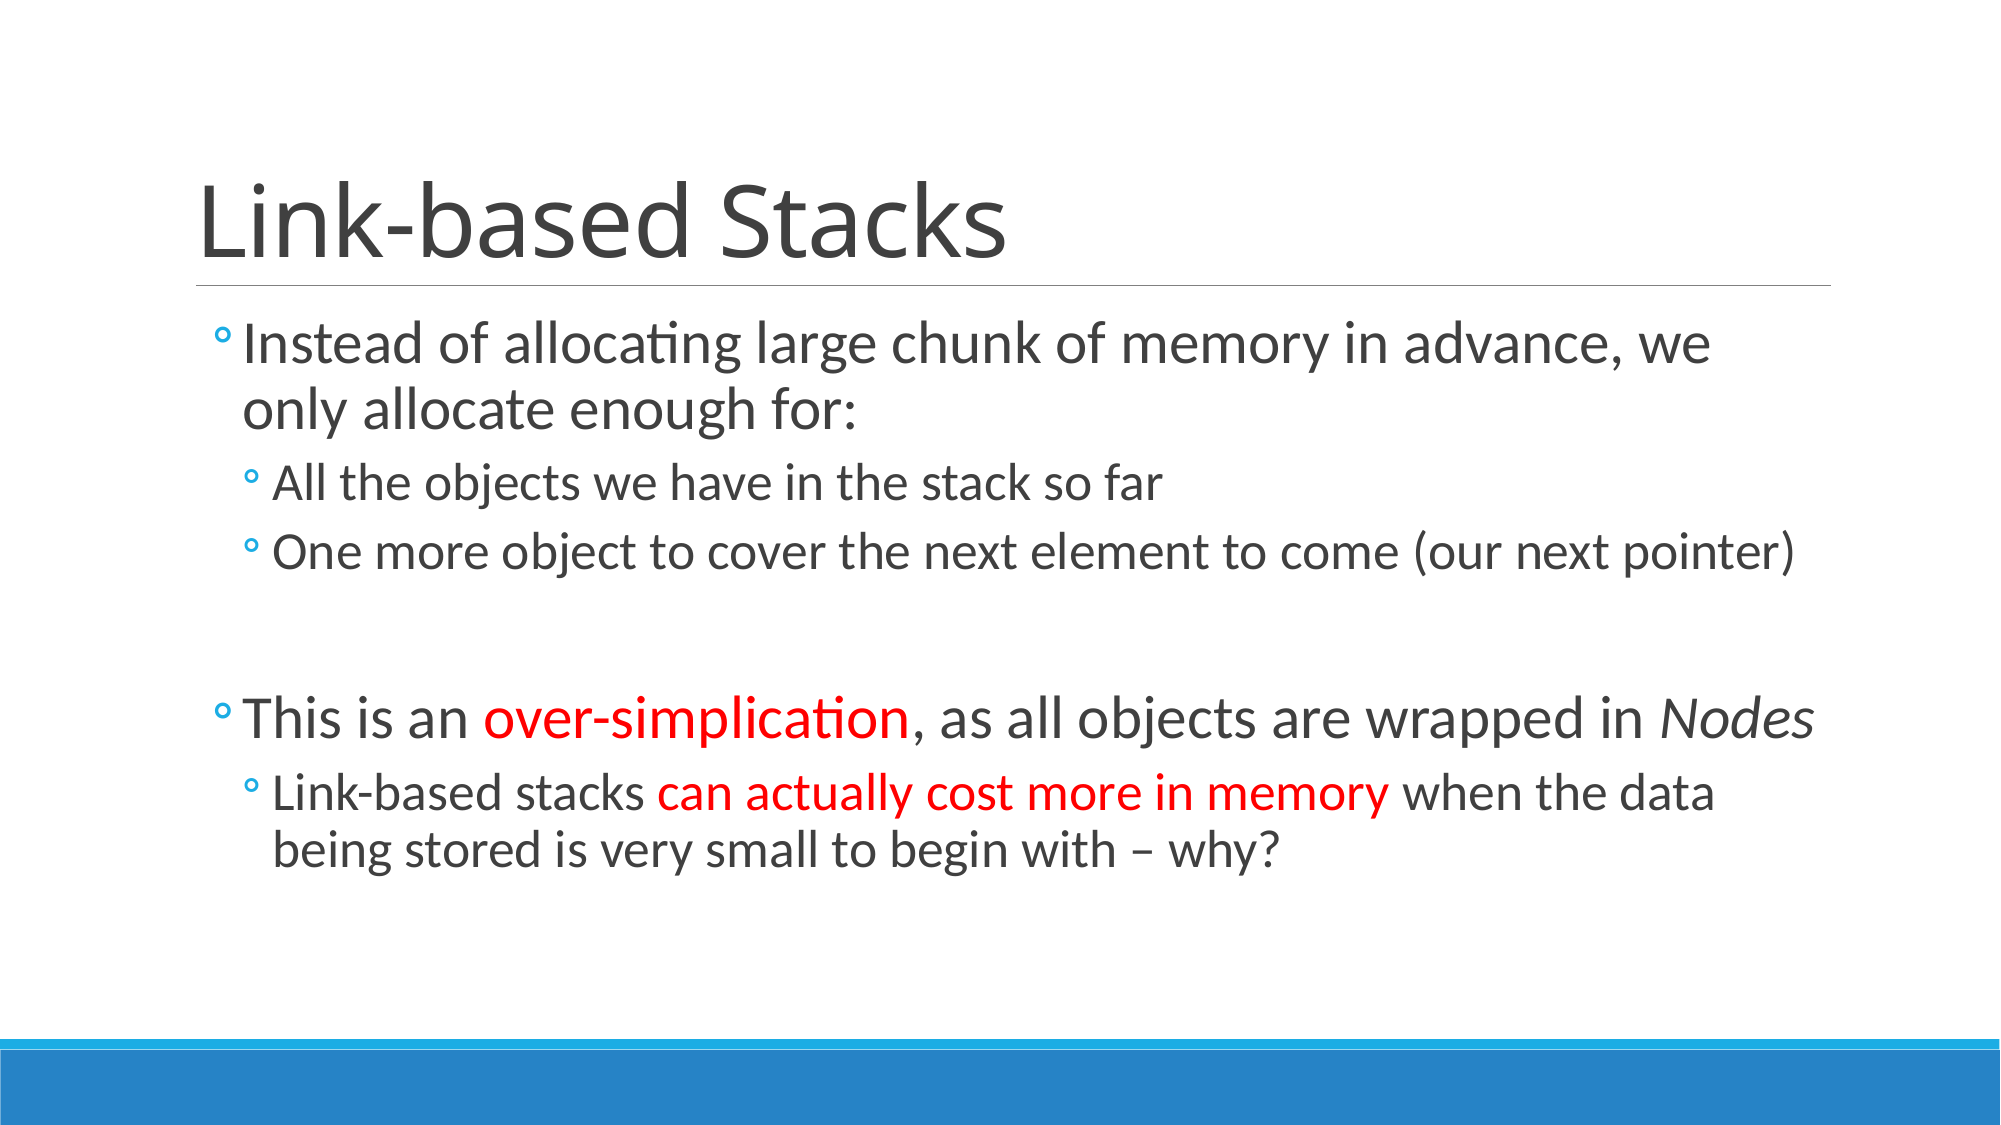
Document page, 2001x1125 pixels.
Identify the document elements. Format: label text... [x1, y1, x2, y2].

title Link-based Stacks [180, 47, 1830, 285]
list Instead of allocating large chunk of memory in advance, we only allocate enough for: All the objects we have in the stack so far One more object to cover the next element to come (our next pointer) This is an over-simplication, as all objects are wrapped in Nodes Link-based stacks can actually cost more in memory when the data being stored is very small to begin with – why? [180, 302, 1830, 963]
